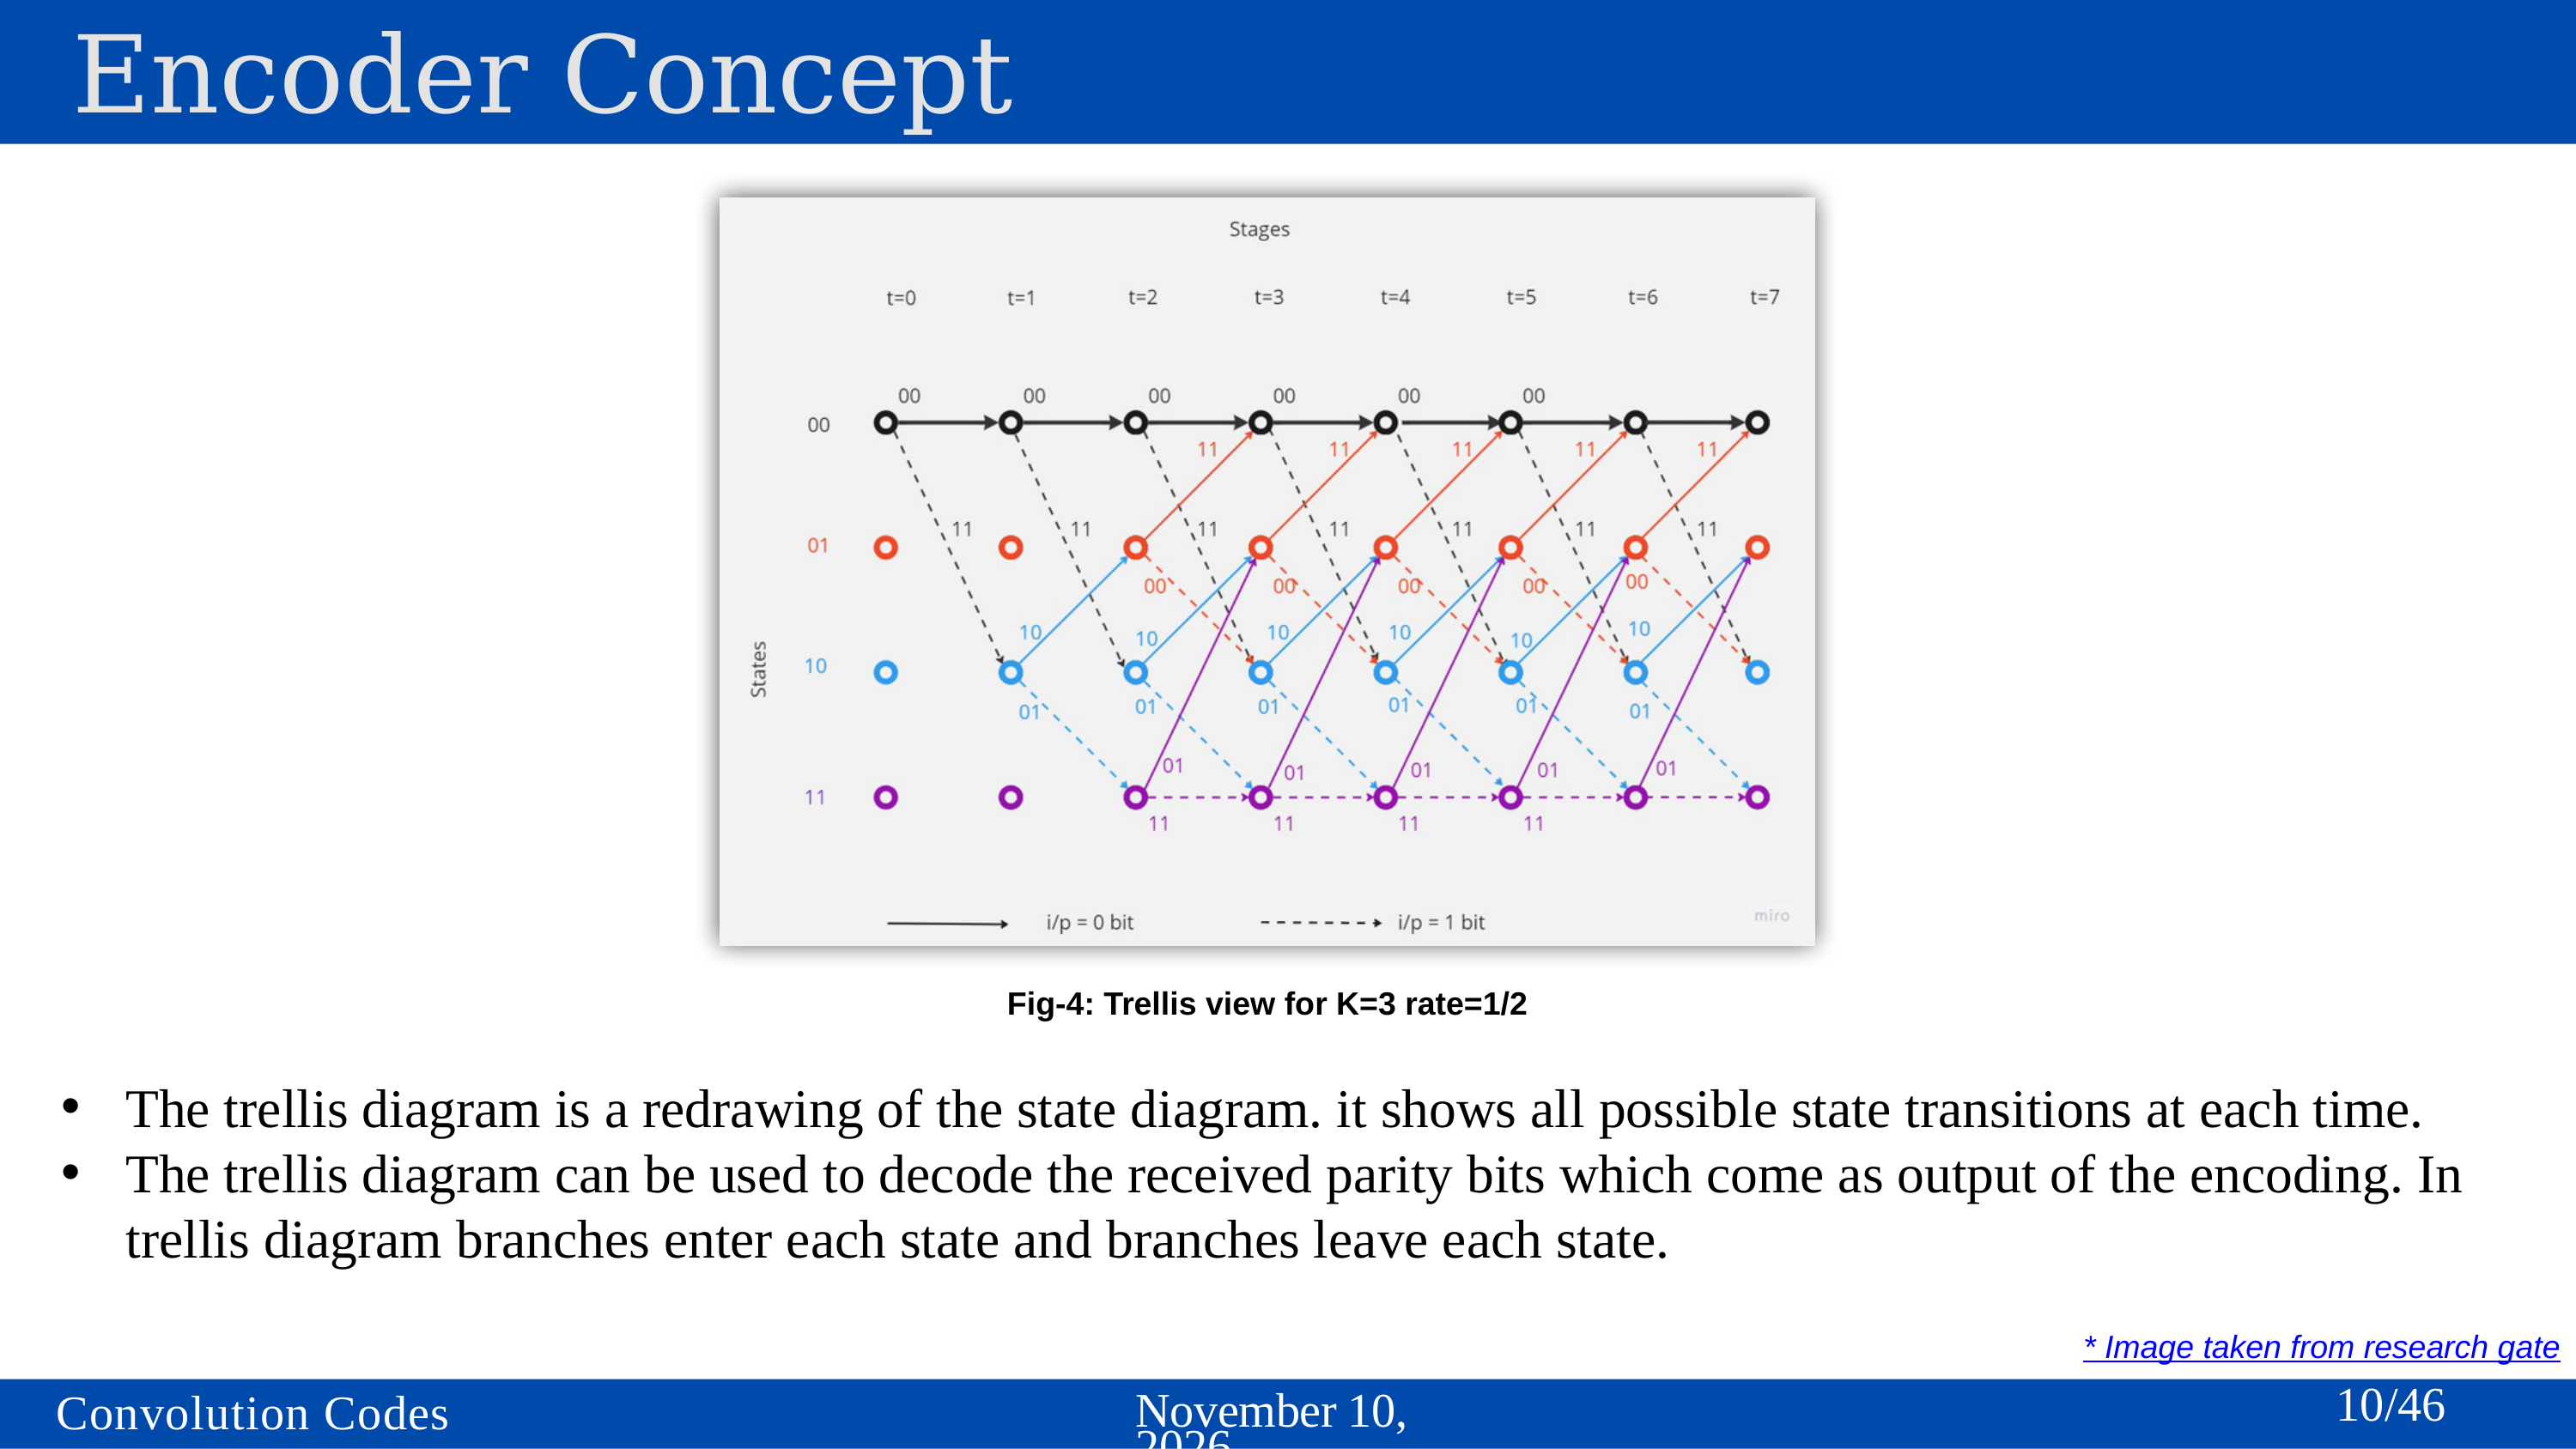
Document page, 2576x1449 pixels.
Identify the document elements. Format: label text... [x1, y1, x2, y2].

picture [720, 197, 1815, 946]
slide_number 10/46 [2330, 1384, 2449, 1432]
title Encoder Concept [34, 3, 2501, 264]
text_box * Image taken from research gate [2070, 1319, 2573, 1372]
footer Convolution Codes [54, 1392, 462, 1449]
text_box [0, 1379, 2576, 1449]
text_box Fig-4: Trellis view for K=3 rate=1/2 [994, 976, 1541, 1028]
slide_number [1133, 1390, 1442, 1449]
